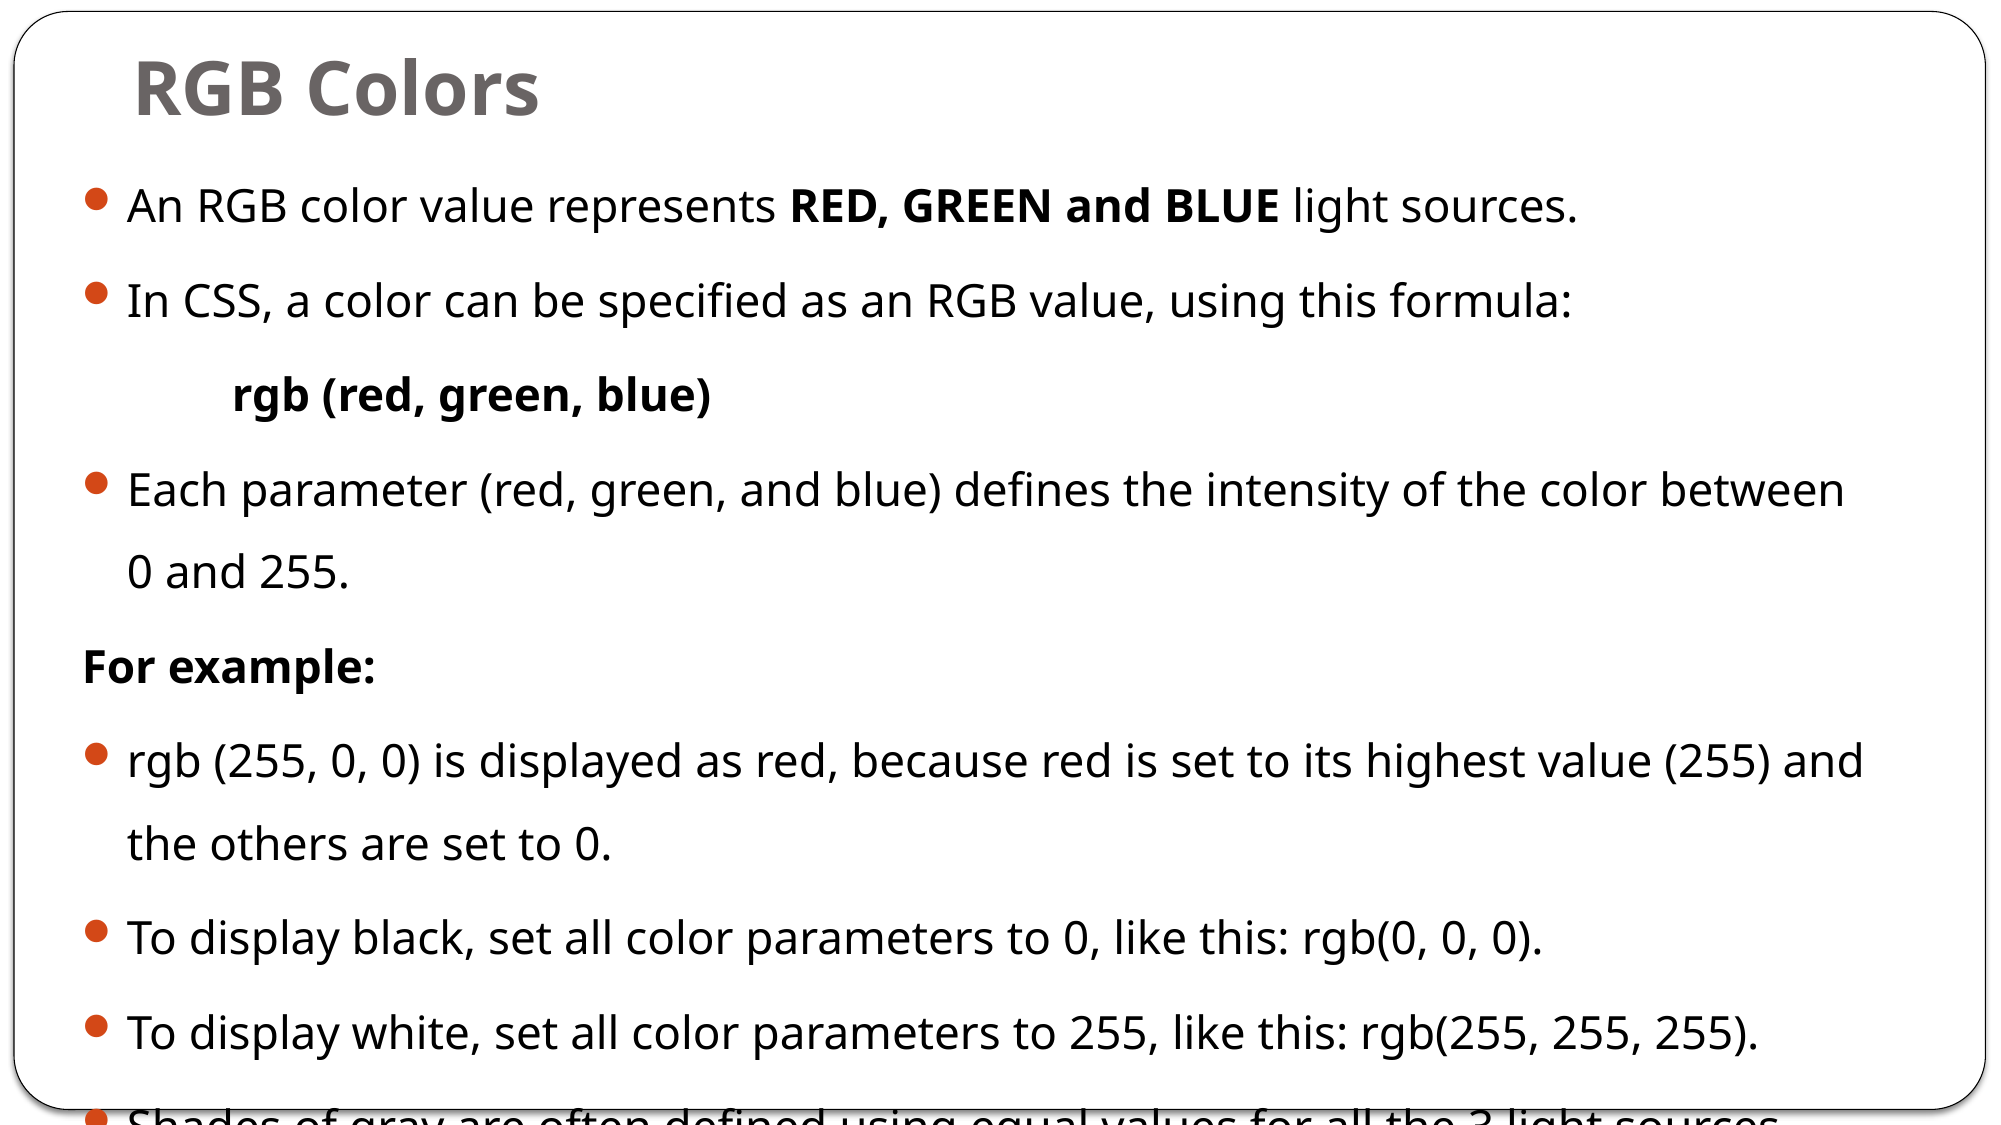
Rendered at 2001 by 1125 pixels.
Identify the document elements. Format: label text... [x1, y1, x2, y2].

title RGB Colors [117, 21, 1843, 141]
list An RGB color value represents RED, GREEN and BLUE light sources. In CSS, a color can be specified as an RGB value, using this formula: rgb (red, green, blue) Each parameter (red, green, and blue) defines the intensity of the color between 0 and 255. For example: rgb (255, 0, 0) is displayed as red, because red is set to its highest value (255) and the others are set to 0. To display black, set all color parameters to 0, like this: rgb(0, 0, 0). To display white, set all color parameters to 255, like this: rgb(255, 255, 255). Shades of gray are often defined using equal values for all the 3 light sources [67, 141, 1897, 1039]
